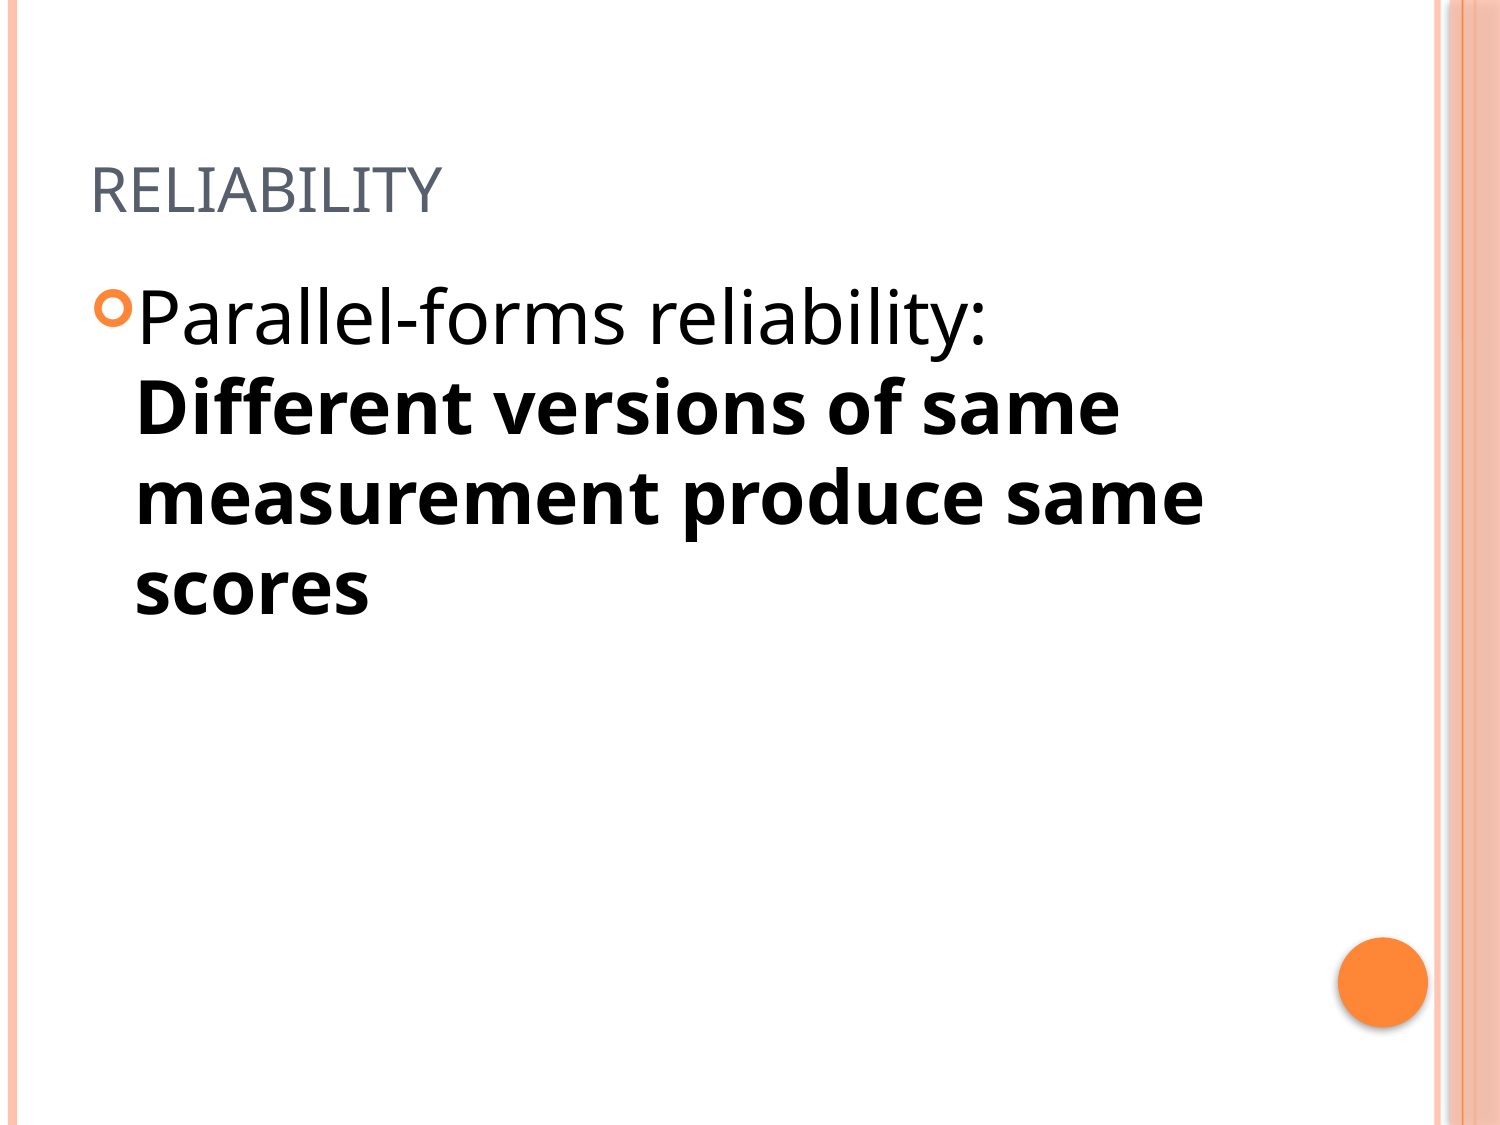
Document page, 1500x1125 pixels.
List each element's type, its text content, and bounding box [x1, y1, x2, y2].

list Parallel-forms reliability: Different versions of same measurement produce same scores [75, 262, 1300, 1062]
title Reliability [75, 45, 1300, 233]
